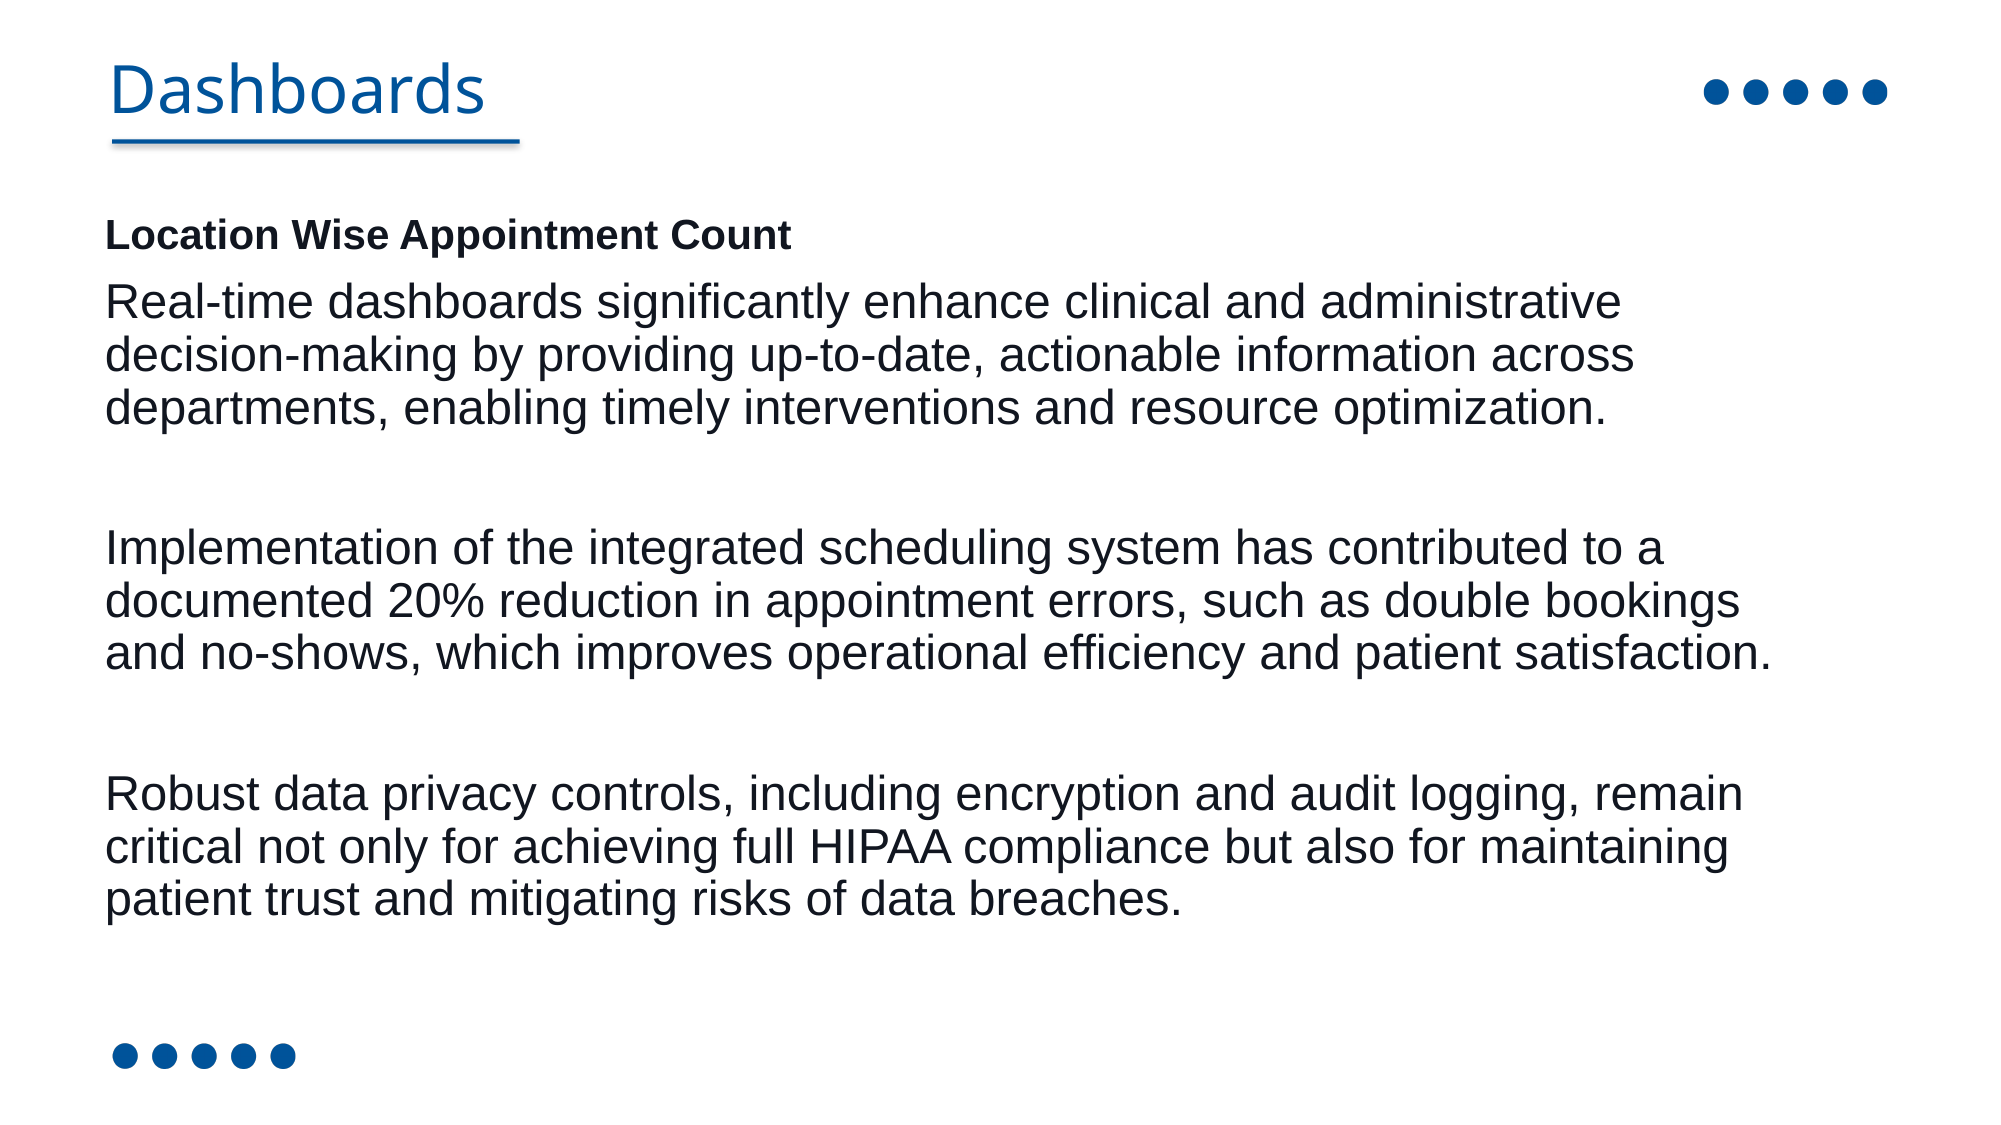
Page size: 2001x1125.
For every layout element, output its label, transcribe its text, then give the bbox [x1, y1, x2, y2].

text_box Dashboards [93, 21, 1704, 162]
picture [1704, 78, 1888, 106]
text_box Location Wise Appointment Count Real-time dashboards significantly enhance clinical and administrative decision-making by providing up-to-date, actionable information across departments, enabling timely interventions and resource optimization. Implementation of the integrated scheduling system has contributed to a documented 20% reduction in appointment errors, such as double bookings and no-shows, which improves operational efficiency and patient satisfaction. Robust data privacy controls, including encryption and audit logging, remain critical not only for achieving full HIPAA compliance but also for maintaining patient trust and mitigating risks of data breaches. [90, 206, 1839, 945]
picture [112, 1042, 296, 1070]
